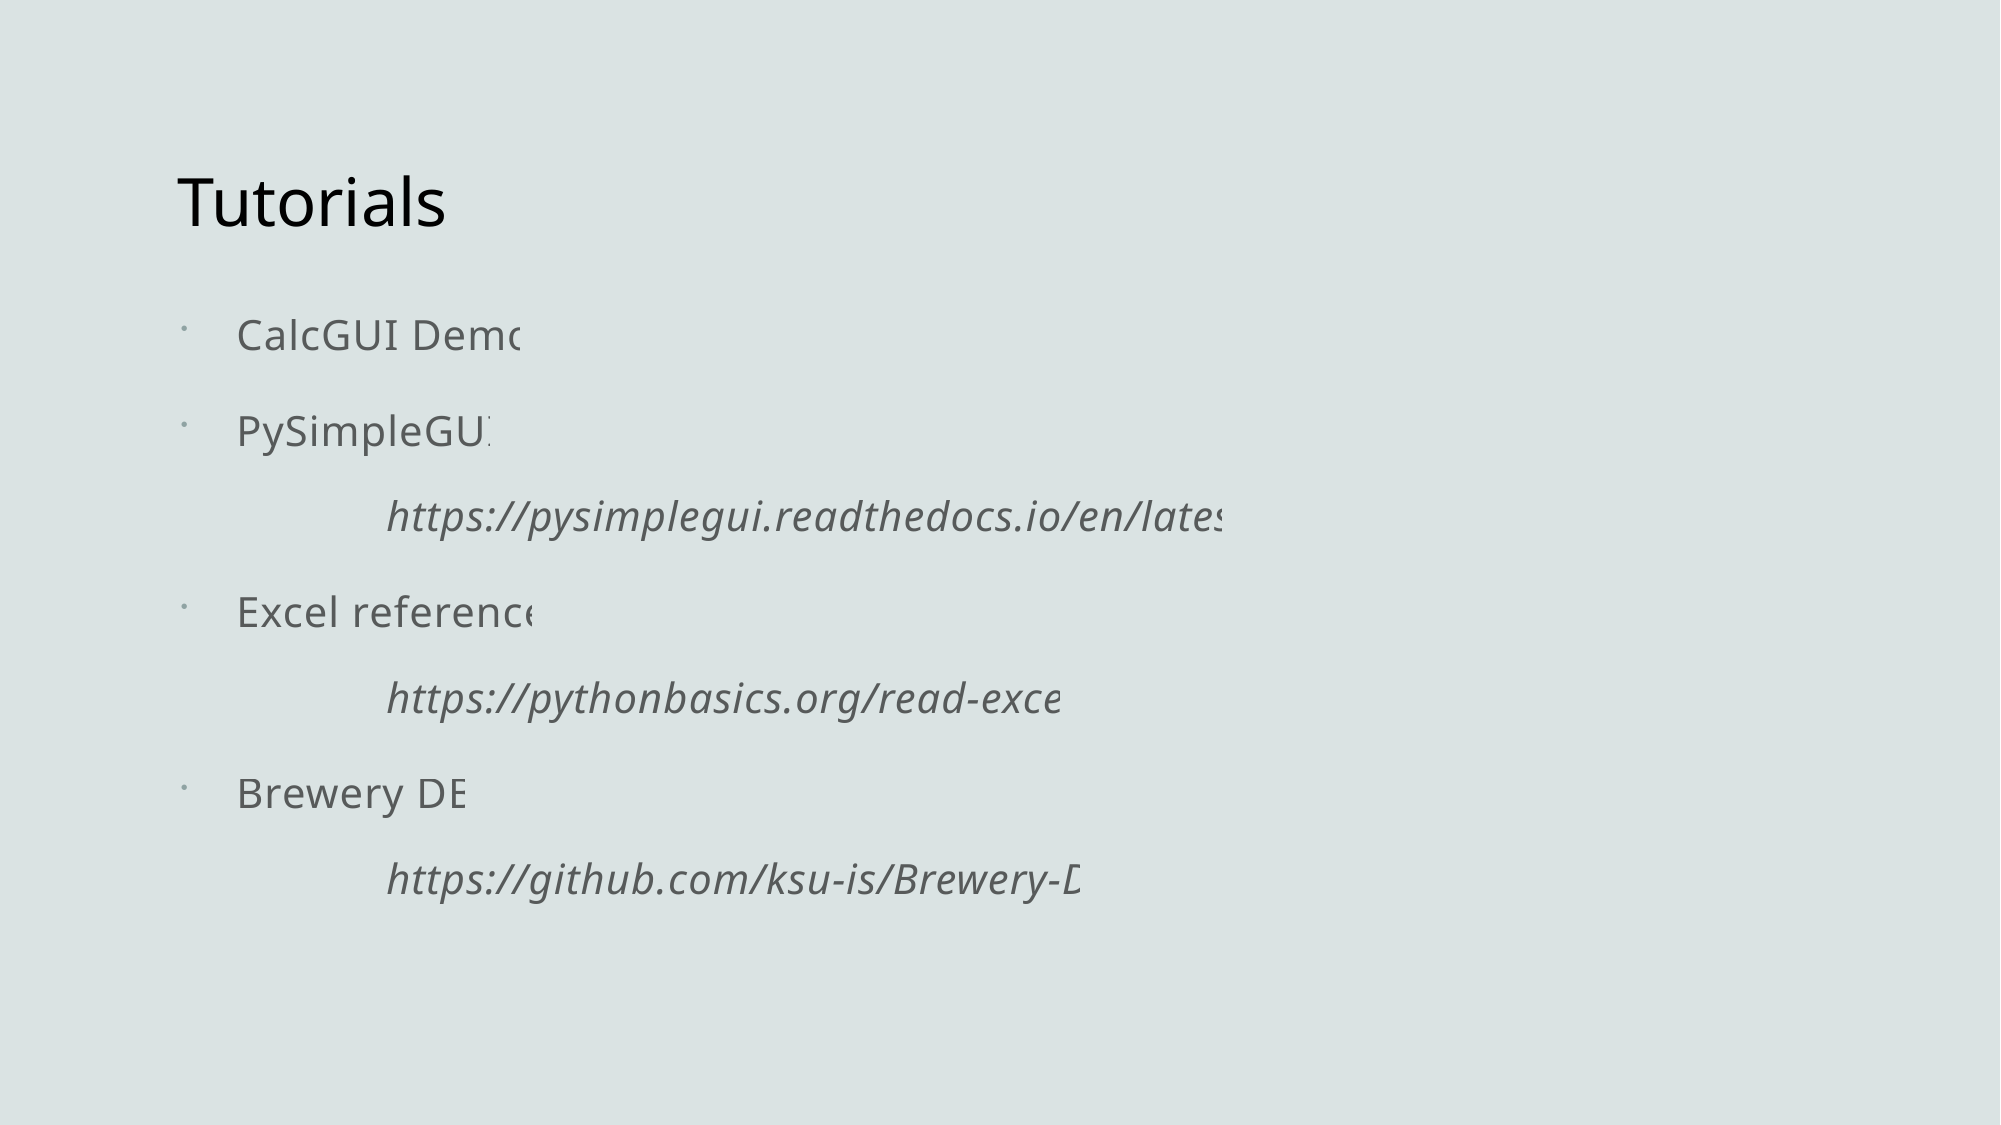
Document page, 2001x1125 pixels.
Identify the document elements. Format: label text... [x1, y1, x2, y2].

list CalcGUI Demo PySimpleGUI https://pysimplegui.readthedocs.io/en/latest/ Excel reference https://pythonbasics.org/read-excel/ Brewery DB https://github.com/ksu-is/Brewery-DB [162, 276, 1838, 940]
title Tutorials [162, 64, 1838, 248]
